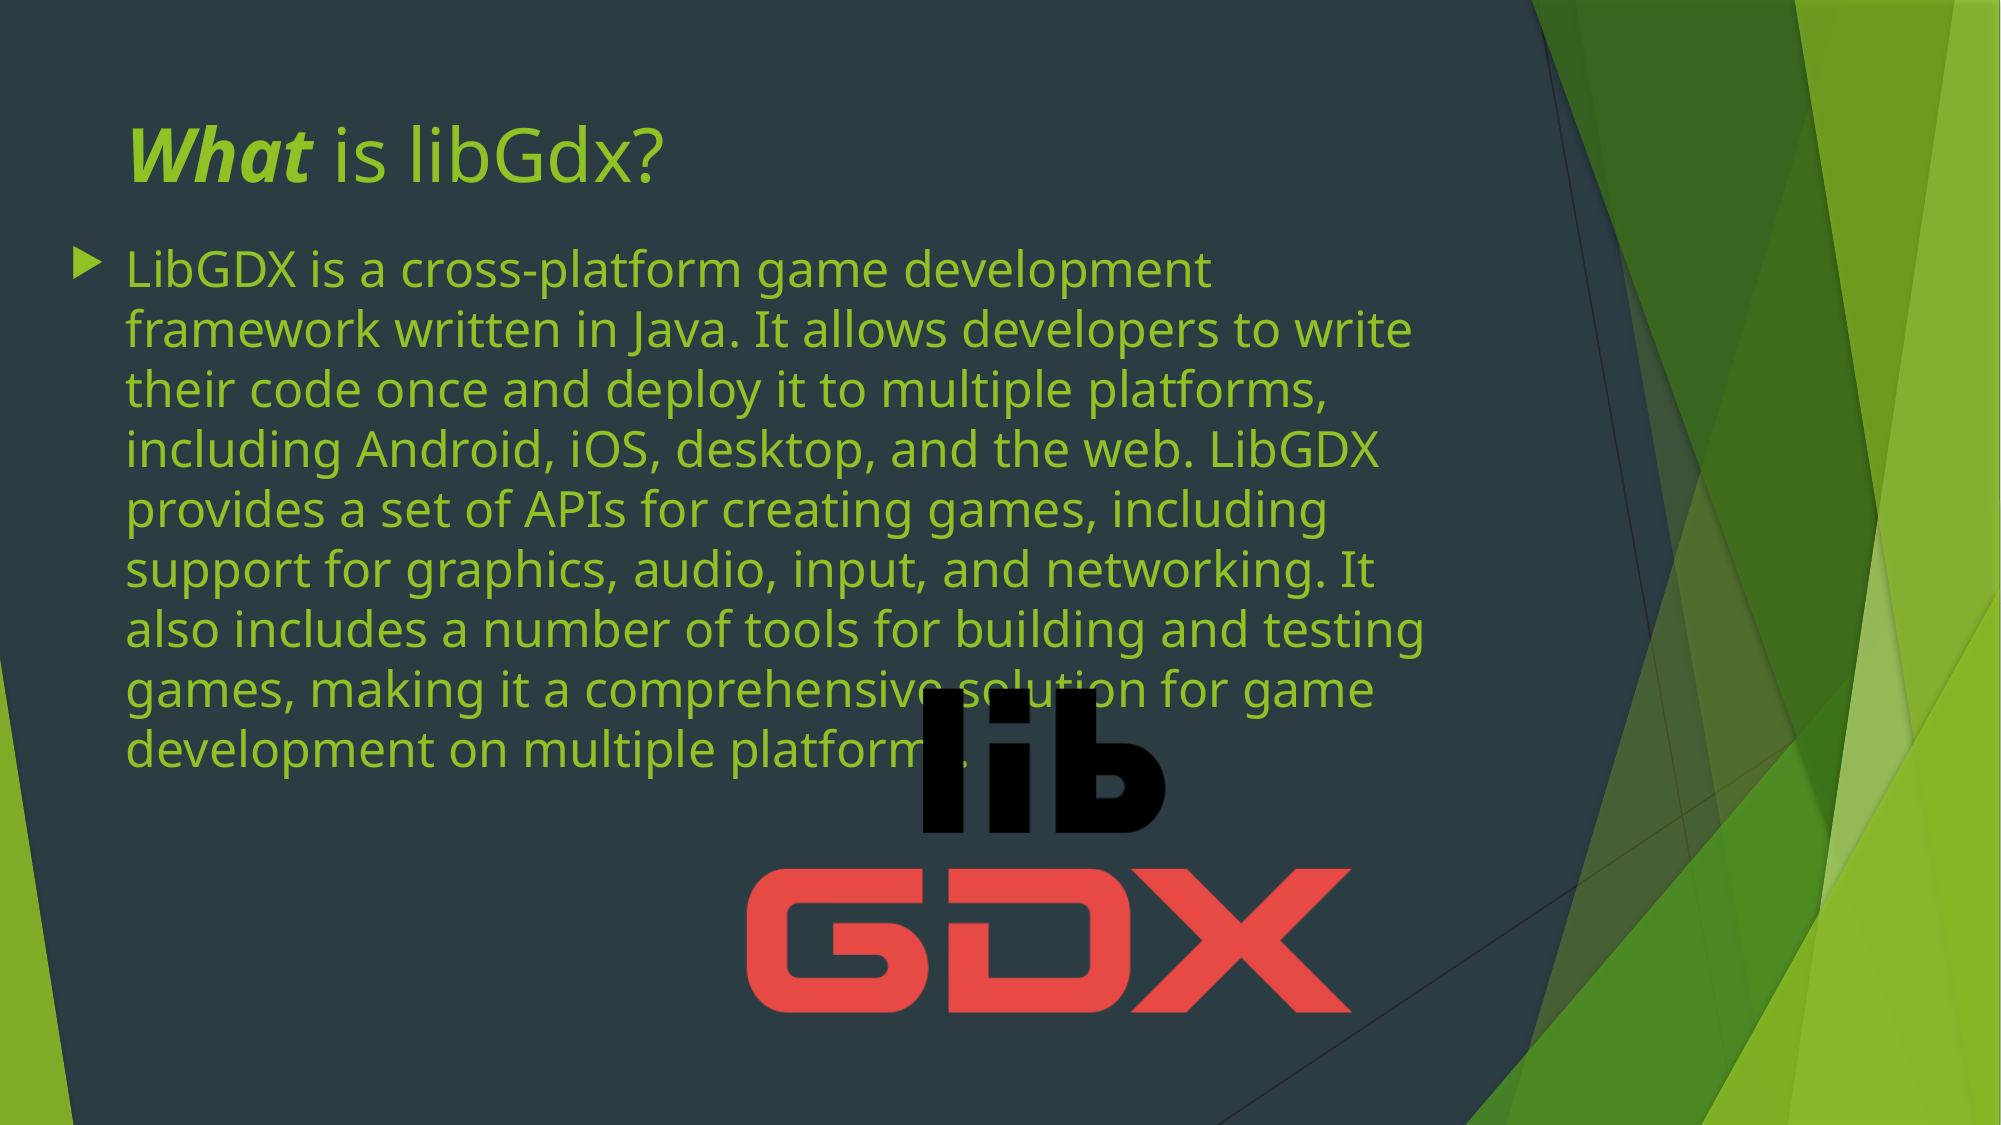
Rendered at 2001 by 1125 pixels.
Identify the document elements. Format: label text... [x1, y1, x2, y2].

title What is libGdx? [111, 99, 1522, 317]
list LibGDX is a cross-platform game development framework written in Java. It allows developers to write their code once and deploy it to multiple platforms, including Android, iOS, desktop, and the web. LibGDX provides a set of APIs for creating games, including support for graphics, audio, input, and networking. It also includes a number of tools for building and testing games, making it a comprehensive solution for game development on multiple platforms. [54, 230, 1465, 731]
picture [707, 539, 1390, 1125]
